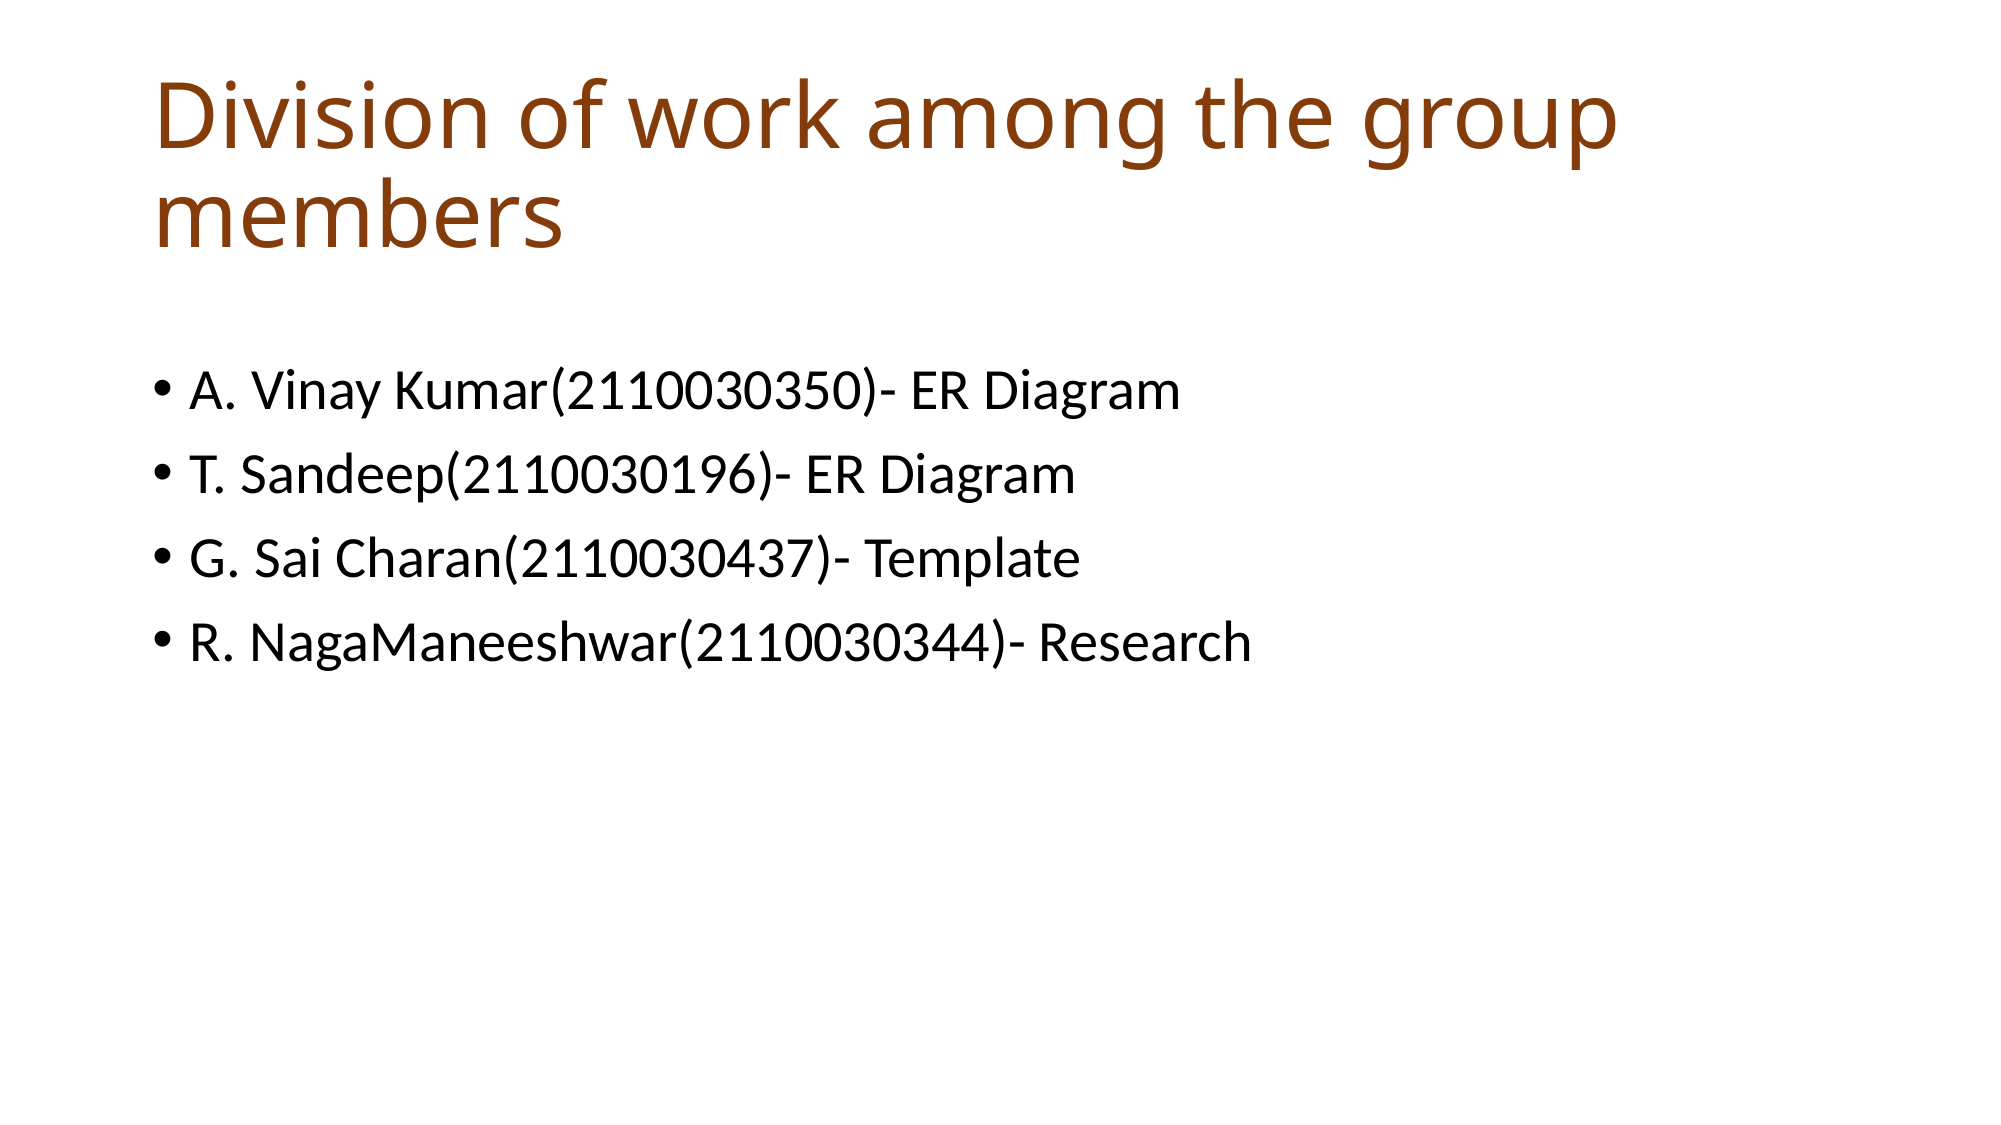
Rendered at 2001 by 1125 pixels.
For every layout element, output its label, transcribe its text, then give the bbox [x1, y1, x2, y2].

list A. Vinay Kumar(2110030350)- ER Diagram T. Sandeep(2110030196)- ER Diagram G. Sai Charan(2110030437)- Template R. NagaManeeshwar(2110030344)- Research [137, 351, 1863, 1014]
title Division of work among the group members [137, 59, 1863, 278]
